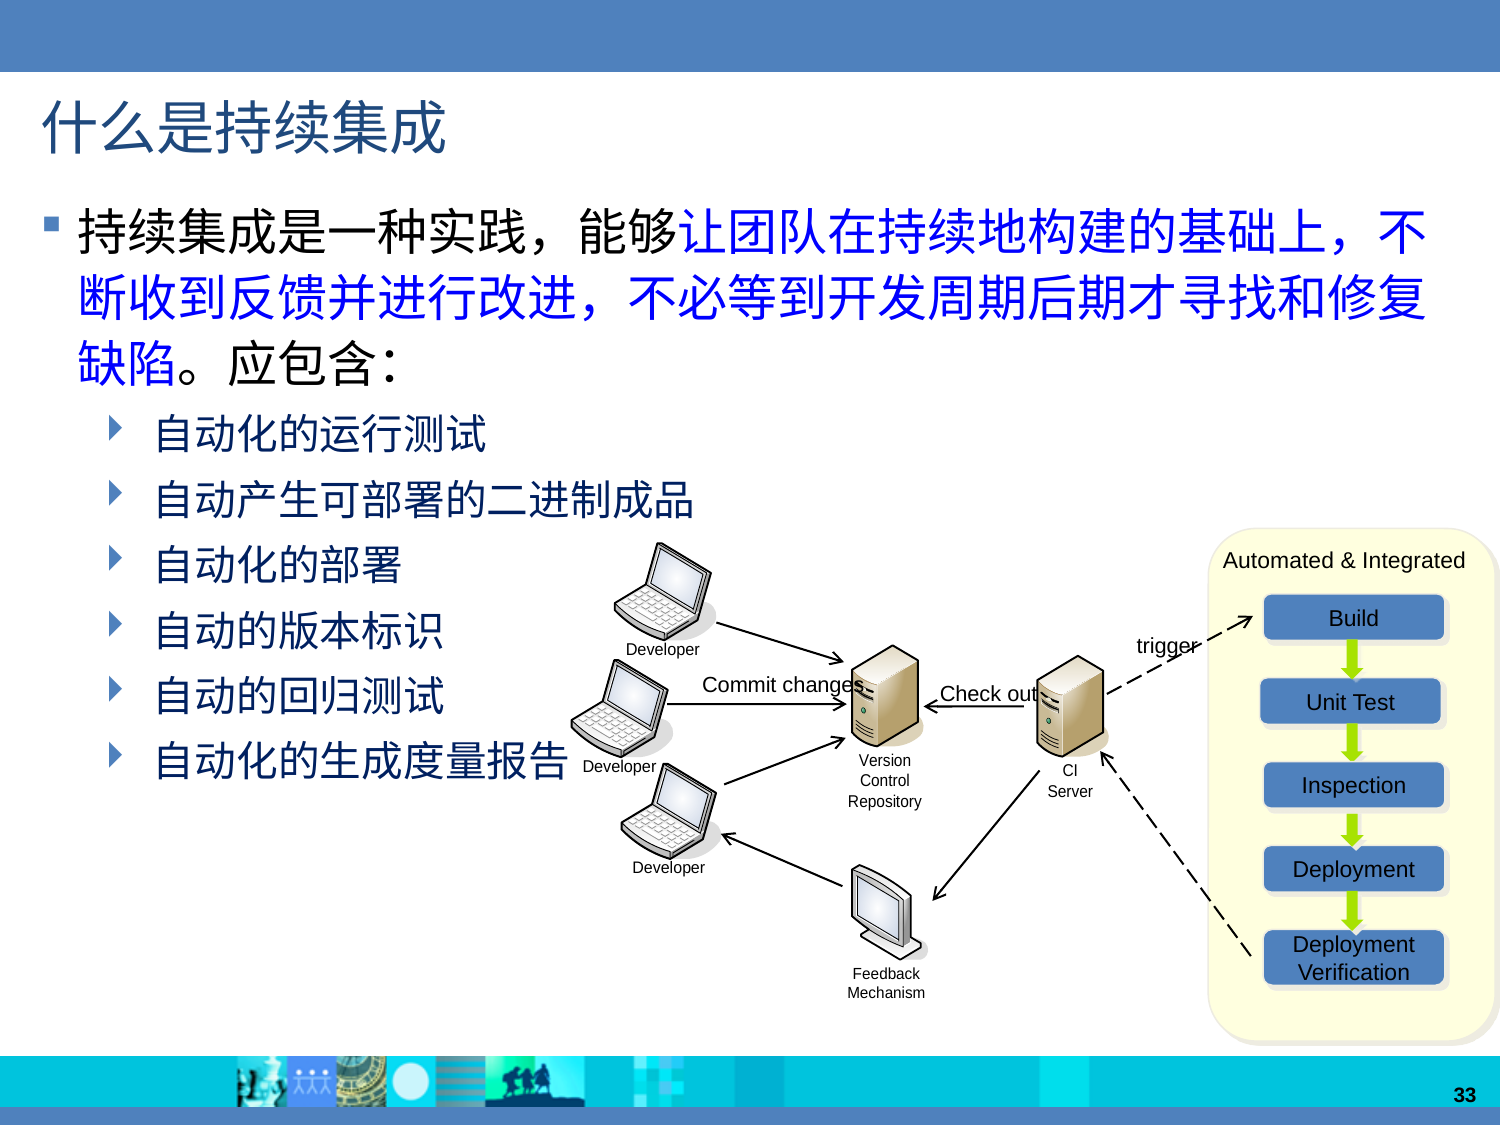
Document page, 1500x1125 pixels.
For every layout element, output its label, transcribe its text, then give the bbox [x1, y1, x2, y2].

picture [0, 1056, 1500, 1107]
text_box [568, 528, 1496, 1042]
title 什么是持续集成 [25, 91, 1477, 171]
list 持续集成是一种实践，能够让团队在持续地构建的基础上，不断收到反馈并进行改进，不必等到开发周期后期才寻找和修复缺陷。应包含： 自动化的运行测试 自动产生可部署的二进制成品 自动化的部署 自动的版本标识 自动的回归测试 自动化的生成度量报告 [25, 187, 1477, 1042]
slide_number 33 [1366, 1081, 1477, 1107]
